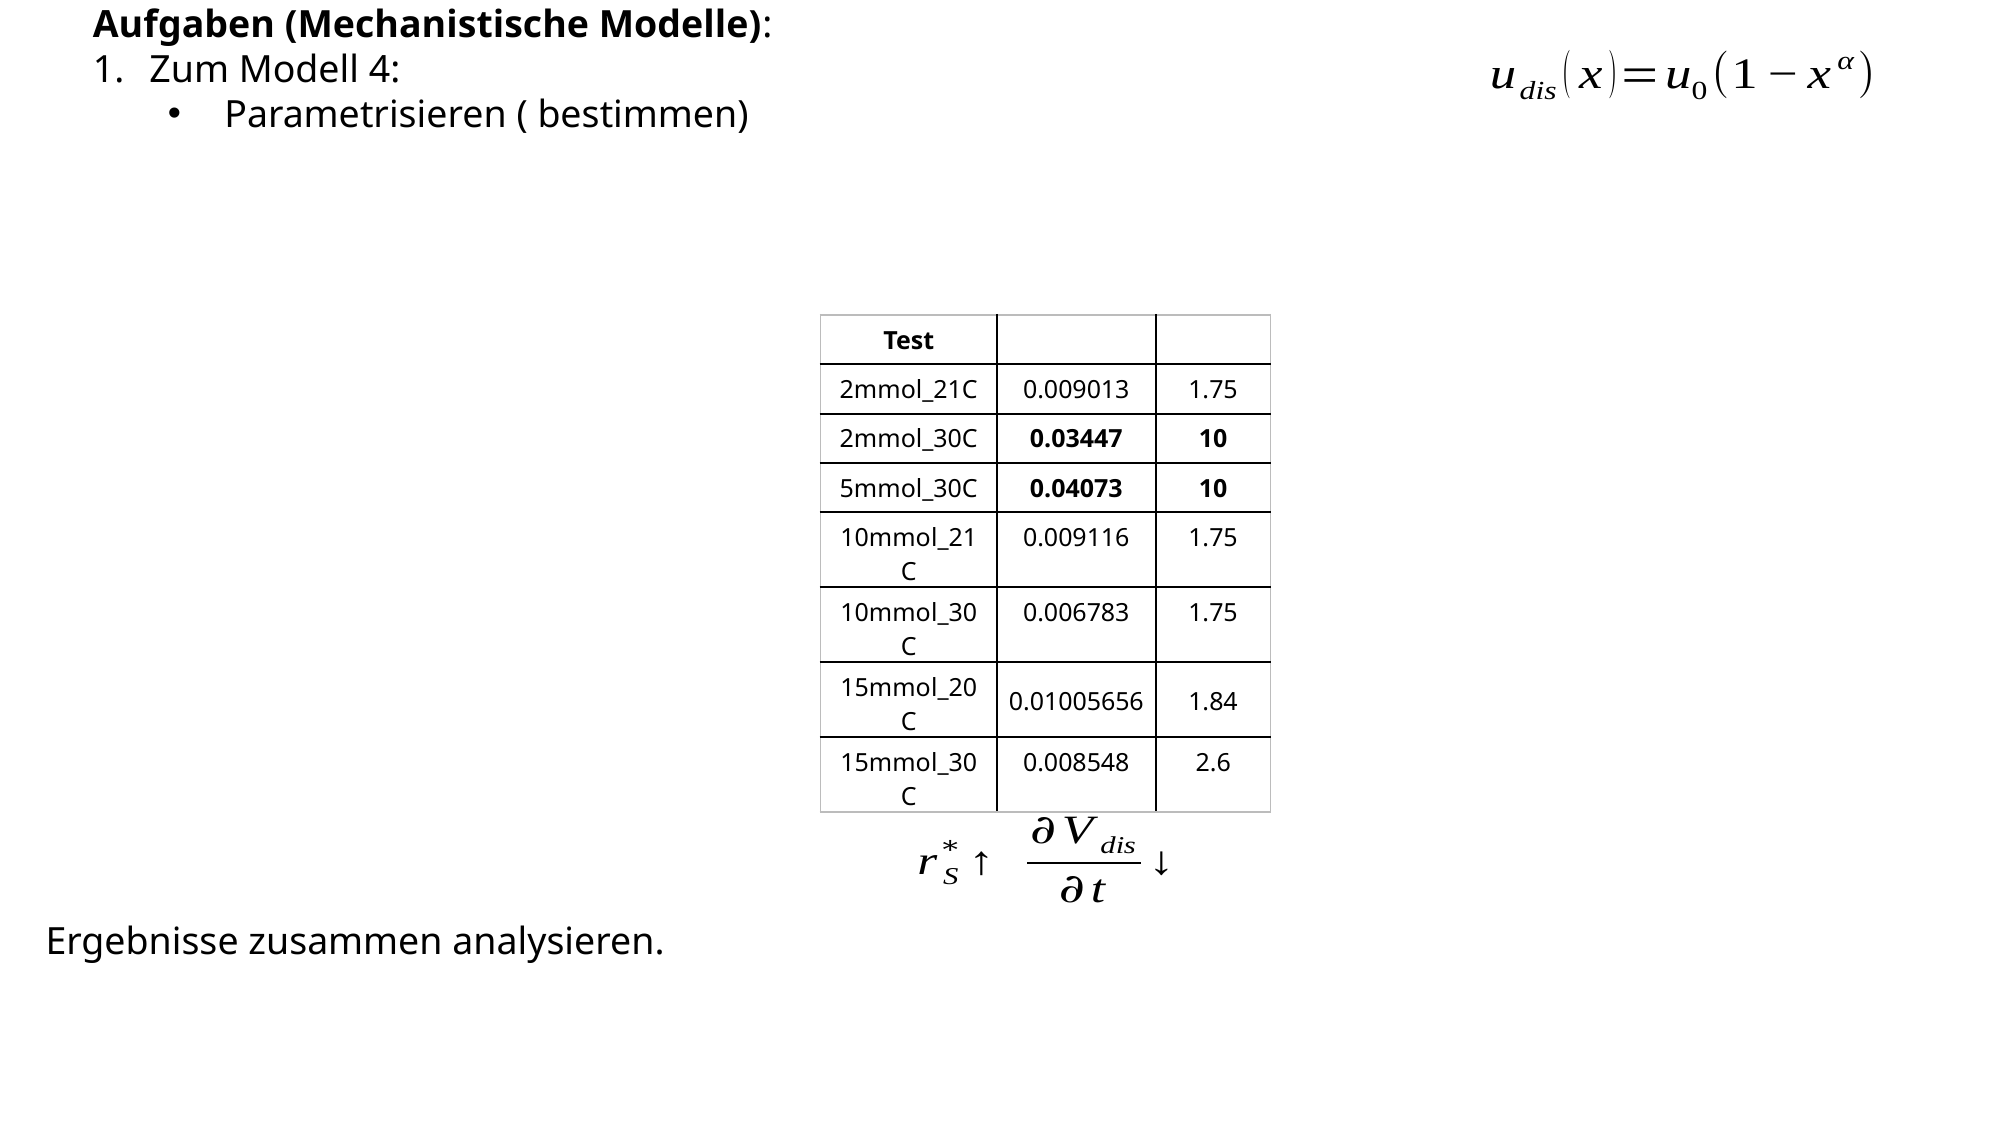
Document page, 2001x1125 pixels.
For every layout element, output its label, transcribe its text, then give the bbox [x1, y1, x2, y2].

text_box Ergebnisse zusammen analysieren. [30, 910, 680, 970]
